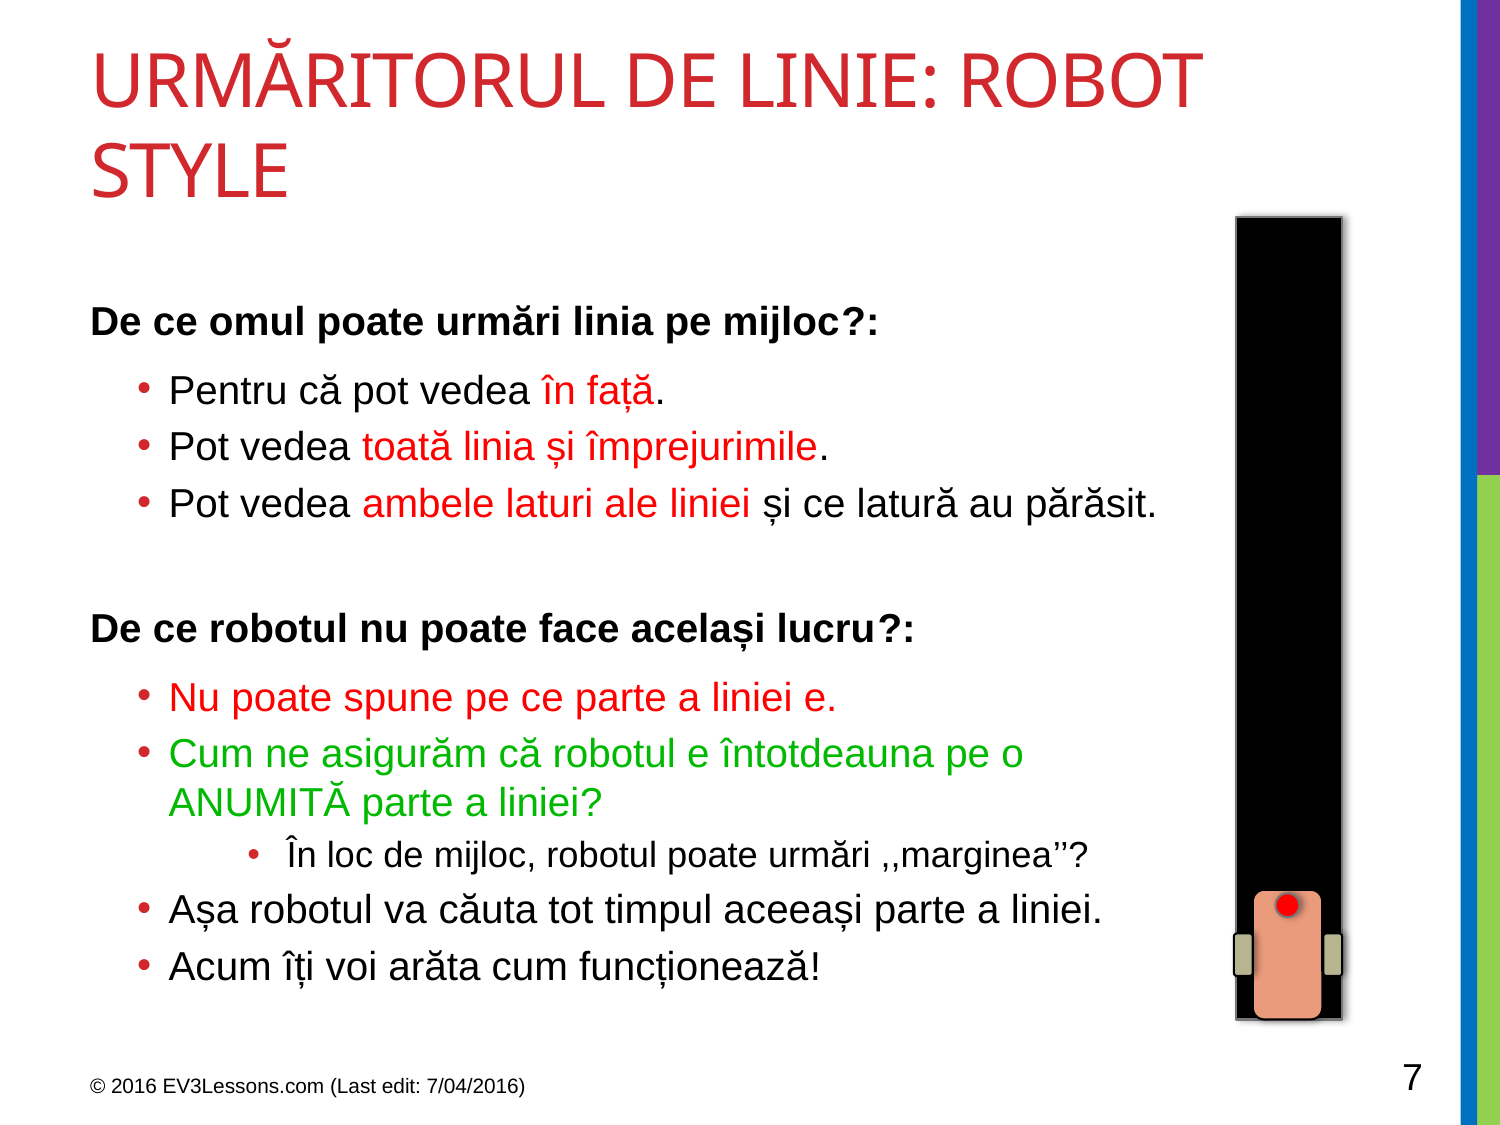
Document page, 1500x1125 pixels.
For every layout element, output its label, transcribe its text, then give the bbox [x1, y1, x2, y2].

footer © 2016 EV3Lessons.com (Last edit: 7/04/2016) [75, 1065, 638, 1112]
list De ce omul poate urmări linia pe mijloc?: Pentru că pot vedea în față. Pot vedea toată linia și împrejurimile. Pot vedea ambele laturi ale liniei și ce latură au părăsit. De ce robotul nu poate face același lucru?: Nu poate spune pe ce parte a liniei e. Cum ne asigurăm că robotul e întotdeauna pe o ANUMITĂ parte a liniei? În loc de mijloc, robotul poate urmări ,,marginea’’? Așa robotul va căuta tot timpul aceeași parte a liniei. Acum îți voi arăta cum funcționează! [75, 287, 1187, 1005]
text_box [1233, 889, 1343, 1020]
text_box [1235, 216, 1343, 886]
slide_number 7 [1387, 1045, 1491, 1106]
title Urmăritorul de linie: ROBOT STYLE [75, 25, 1428, 250]
